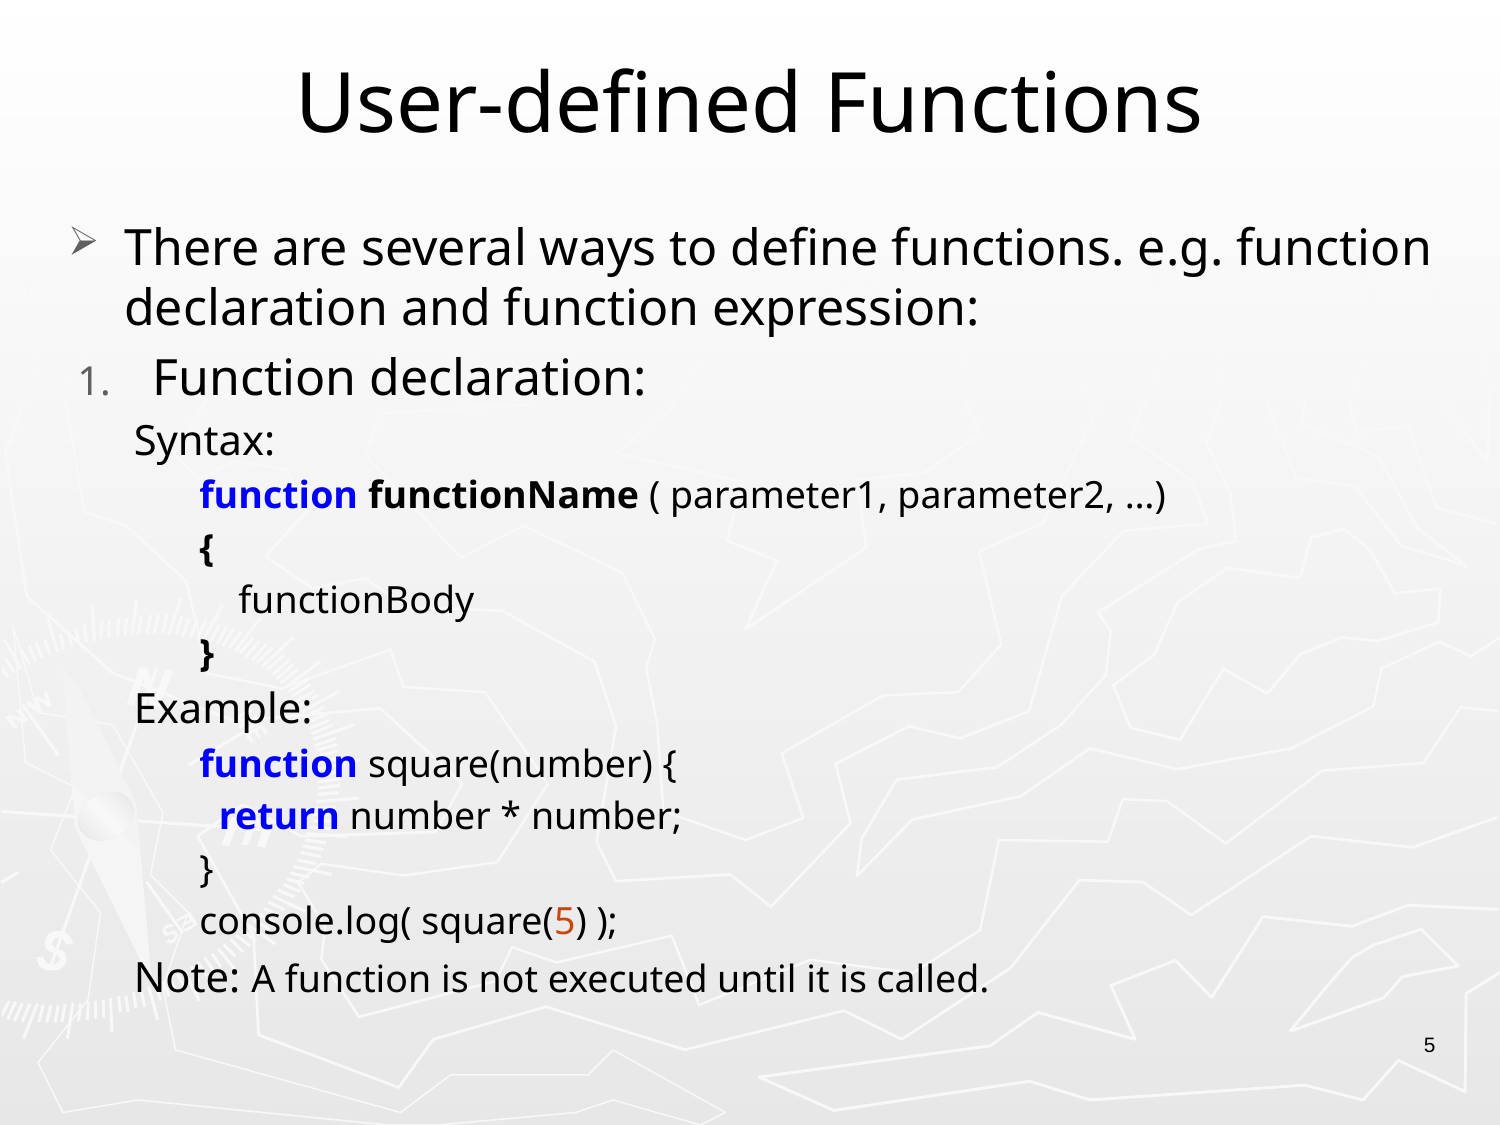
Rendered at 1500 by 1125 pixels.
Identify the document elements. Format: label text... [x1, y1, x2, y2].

list There are several ways to define functions. e.g. function declaration and function expression: Function declaration: Syntax: function functionName ( parameter1, parameter2, …) { functionBody } Example: function square(number) { return number * number; } console.log( square(5) ); Note: A function is not executed until it is called. [53, 208, 1483, 1001]
title User-defined Functions [49, 37, 1451, 161]
slide_number 5 [1074, 1024, 1451, 1103]
